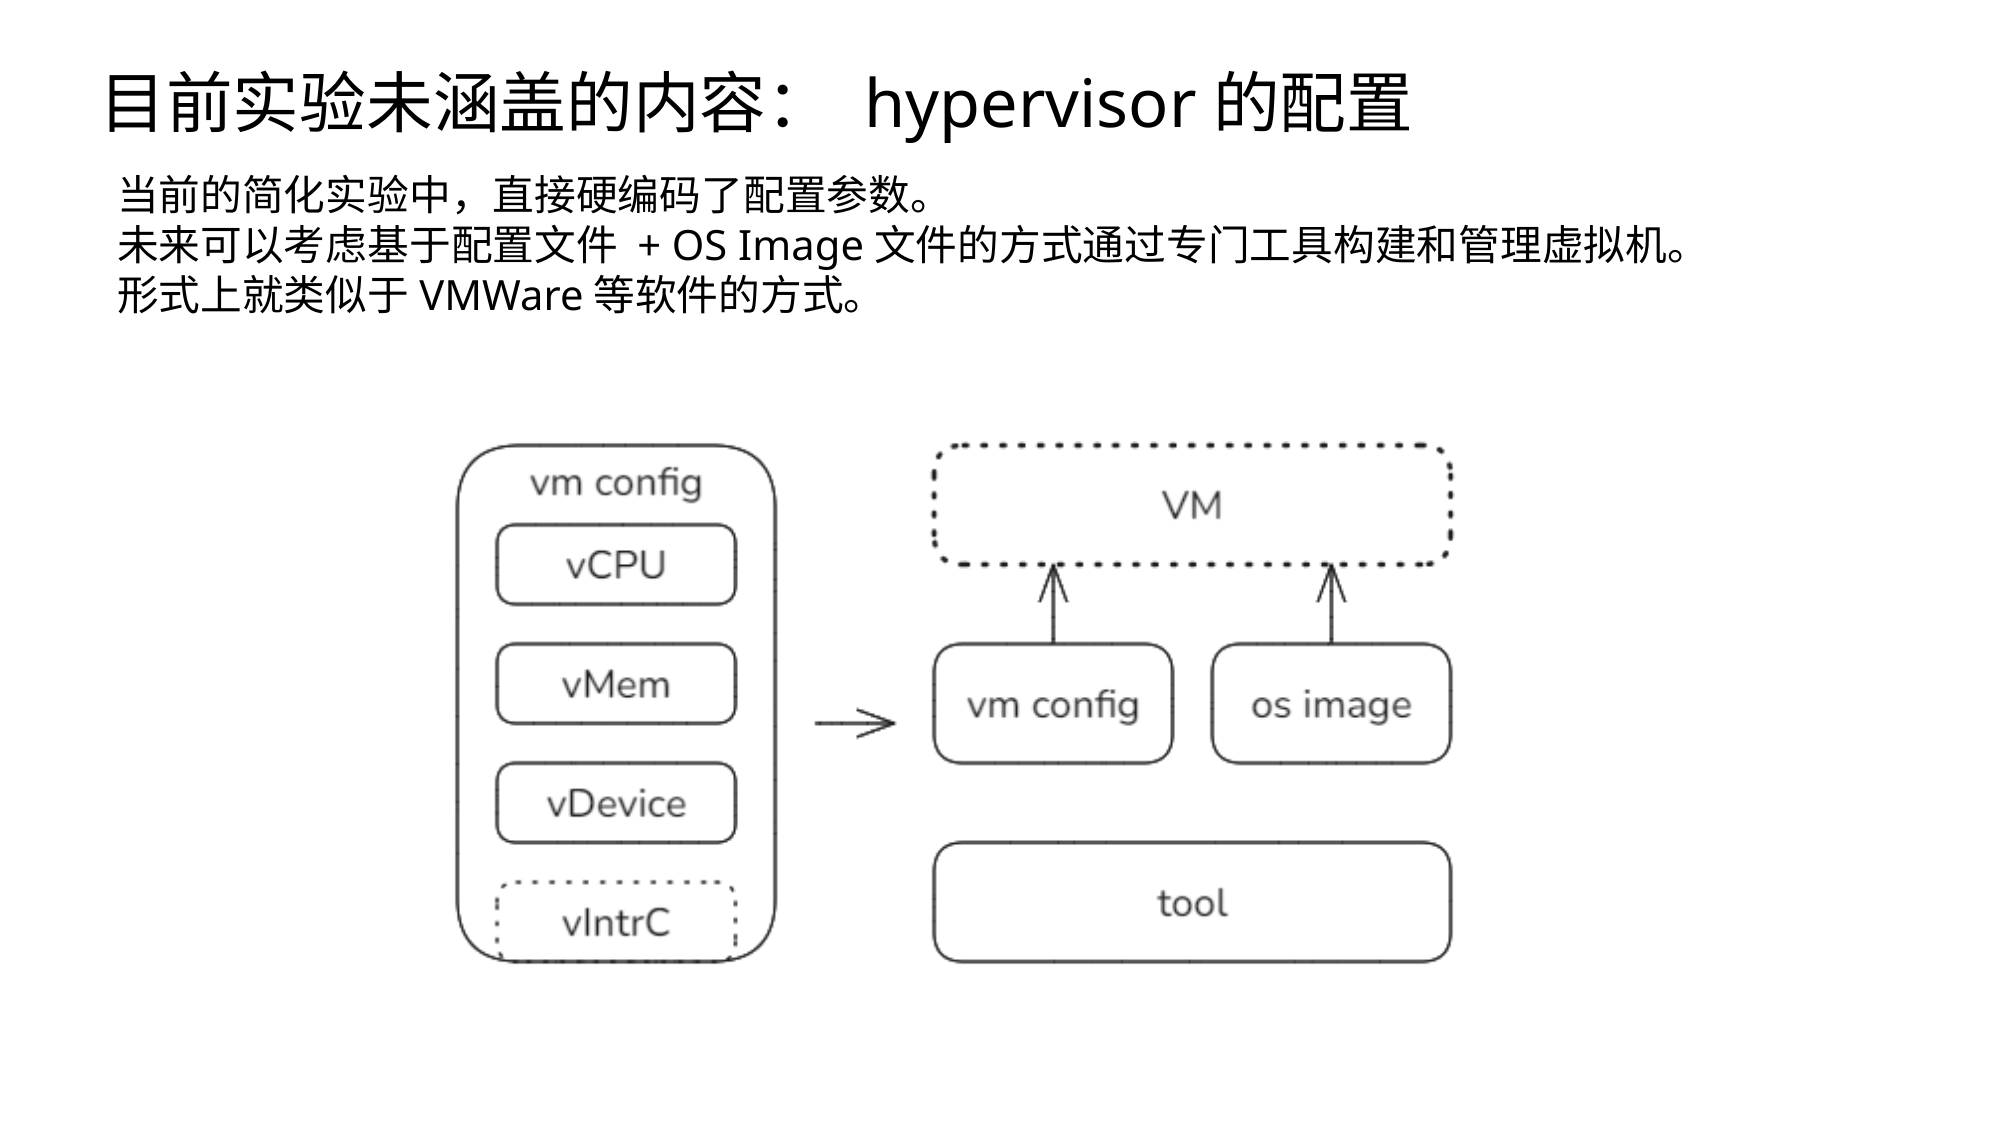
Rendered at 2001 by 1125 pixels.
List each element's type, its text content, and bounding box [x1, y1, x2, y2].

picture [438, 426, 1471, 982]
text_box 目前实验未涵盖的内容： hypervisor的配置 [84, 53, 1762, 149]
text_box 当前的简化实验中，直接硬编码了配置参数。 未来可以考虑基于配置文件 + OS Image文件的方式通过专门工具构建和管理虚拟机。 形式上就类似于VMWare等软件的方式。 [102, 161, 1756, 326]
